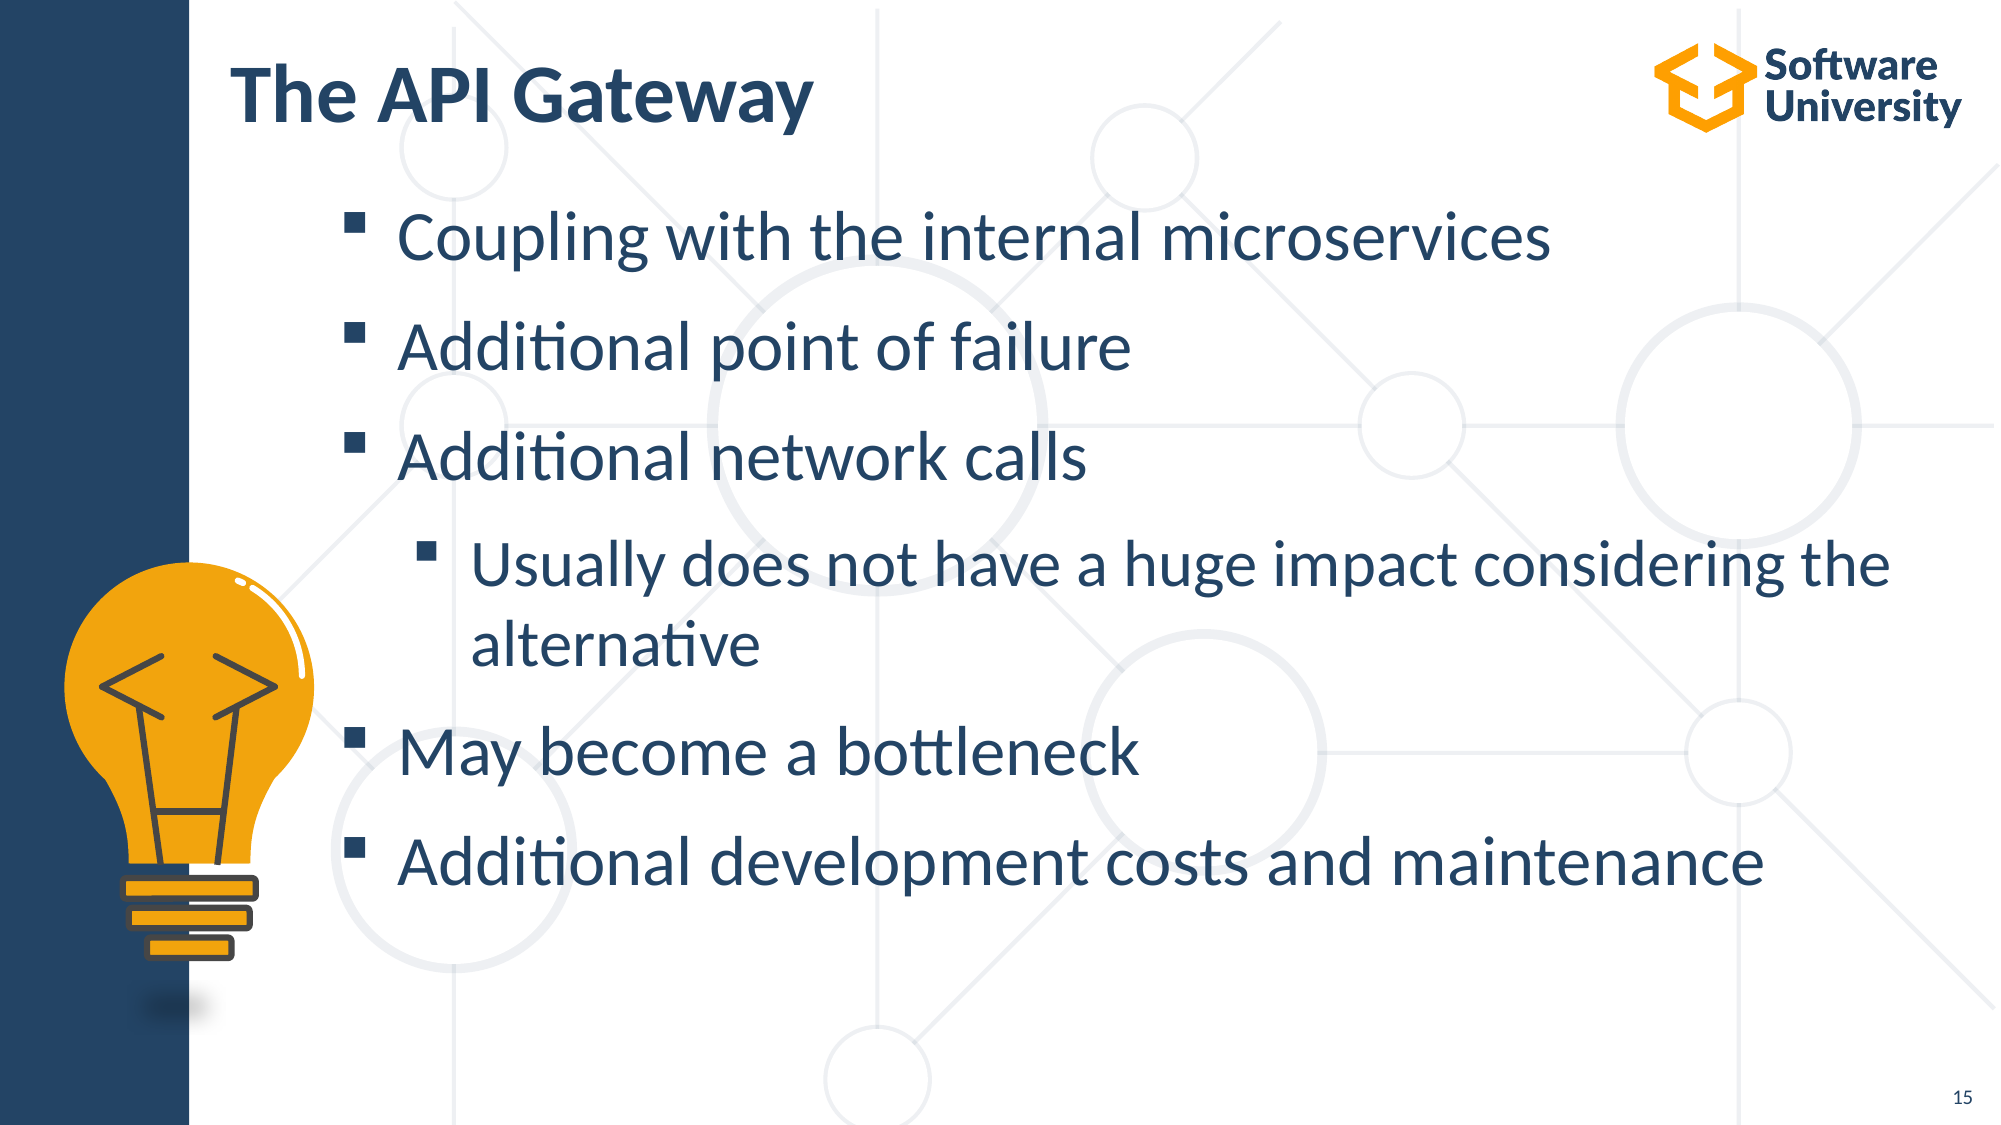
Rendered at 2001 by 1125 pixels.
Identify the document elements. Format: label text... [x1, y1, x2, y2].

list Coupling with the internal microservices Additional point of failure Additional network calls Usually does not have a huge impact considering the alternative May become a bottleneck Additional development costs and maintenance [320, 183, 1968, 1094]
title The API Gateway [212, 16, 1628, 162]
picture [1641, 31, 1973, 145]
slide_number 15 [1927, 1067, 1989, 1117]
